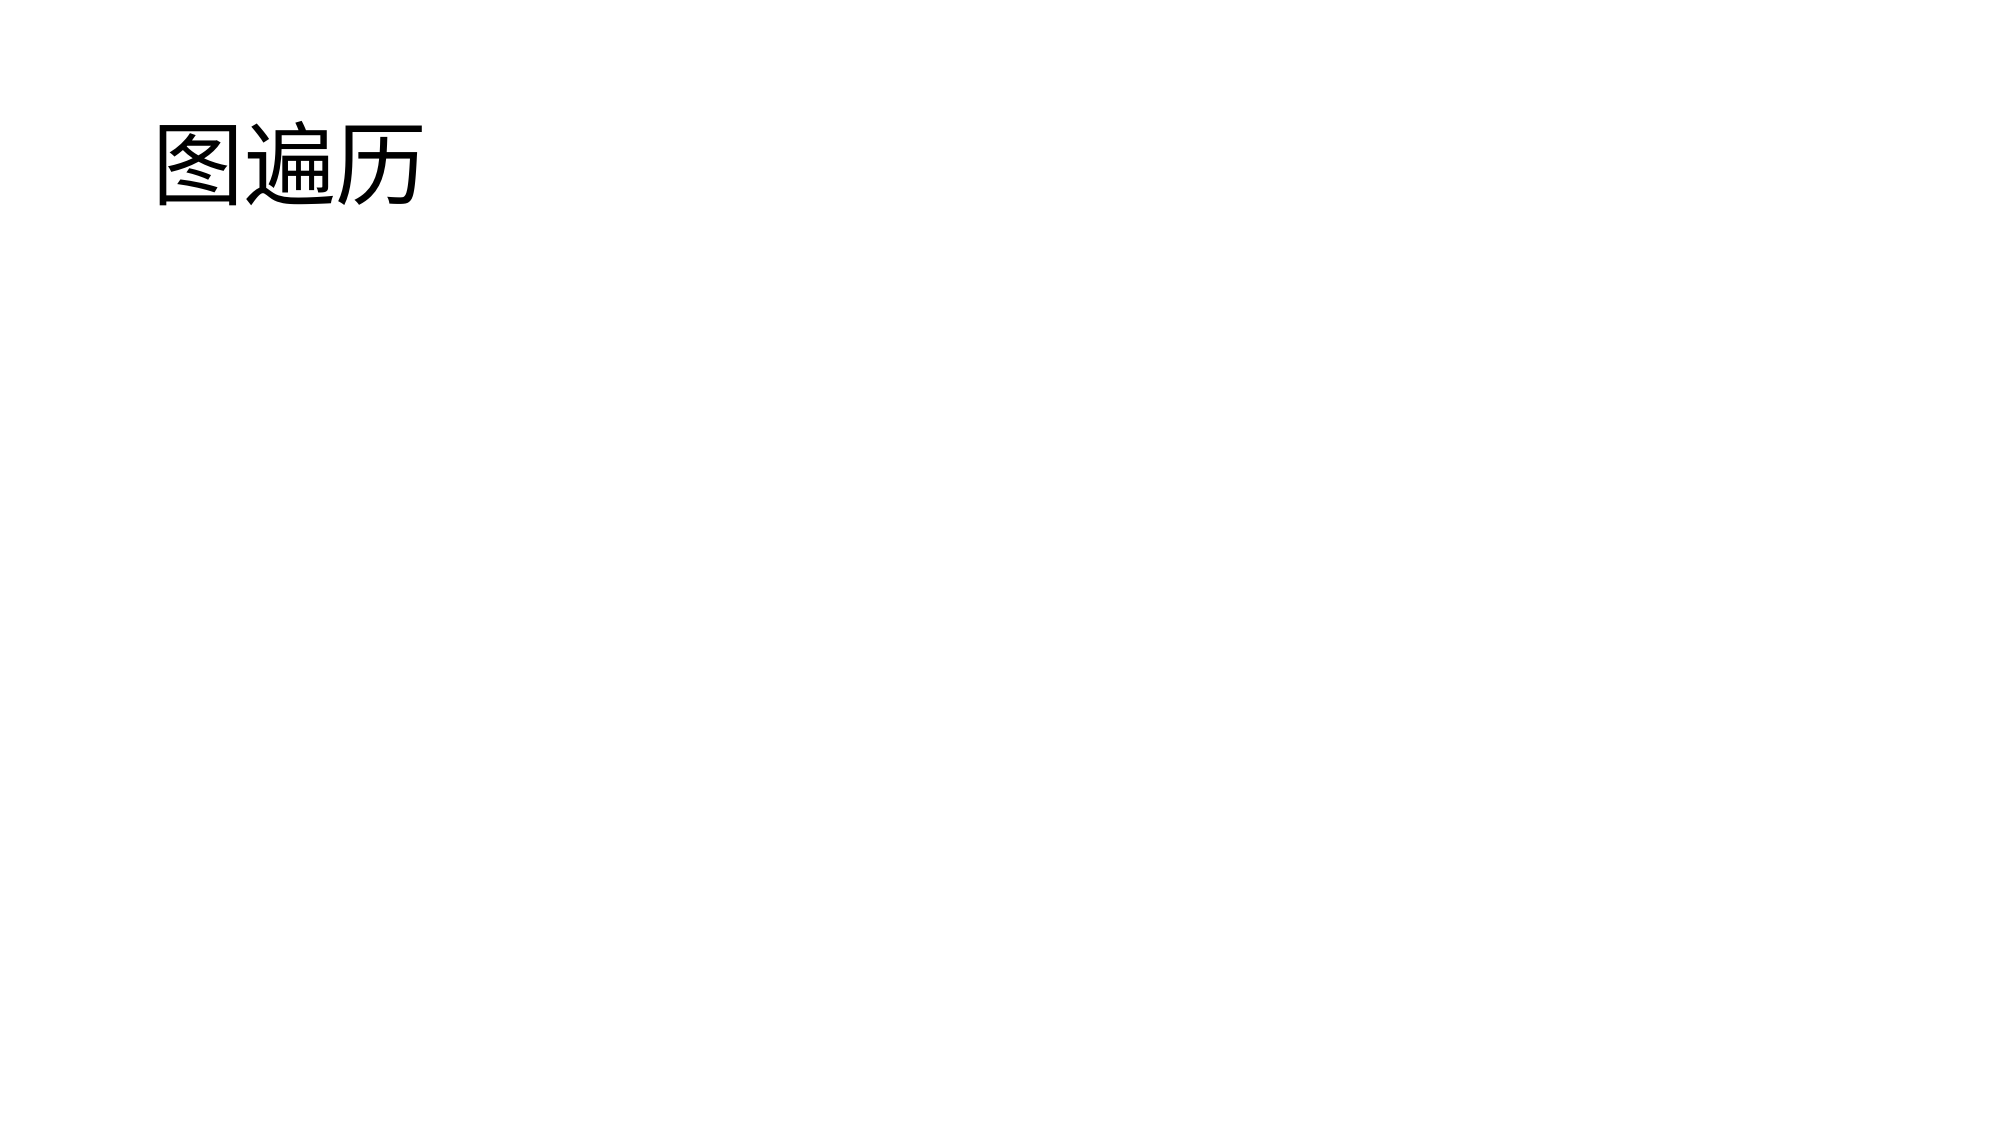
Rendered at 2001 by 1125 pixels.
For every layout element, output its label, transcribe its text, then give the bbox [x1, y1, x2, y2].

title 图遍历 [137, 59, 1863, 278]
